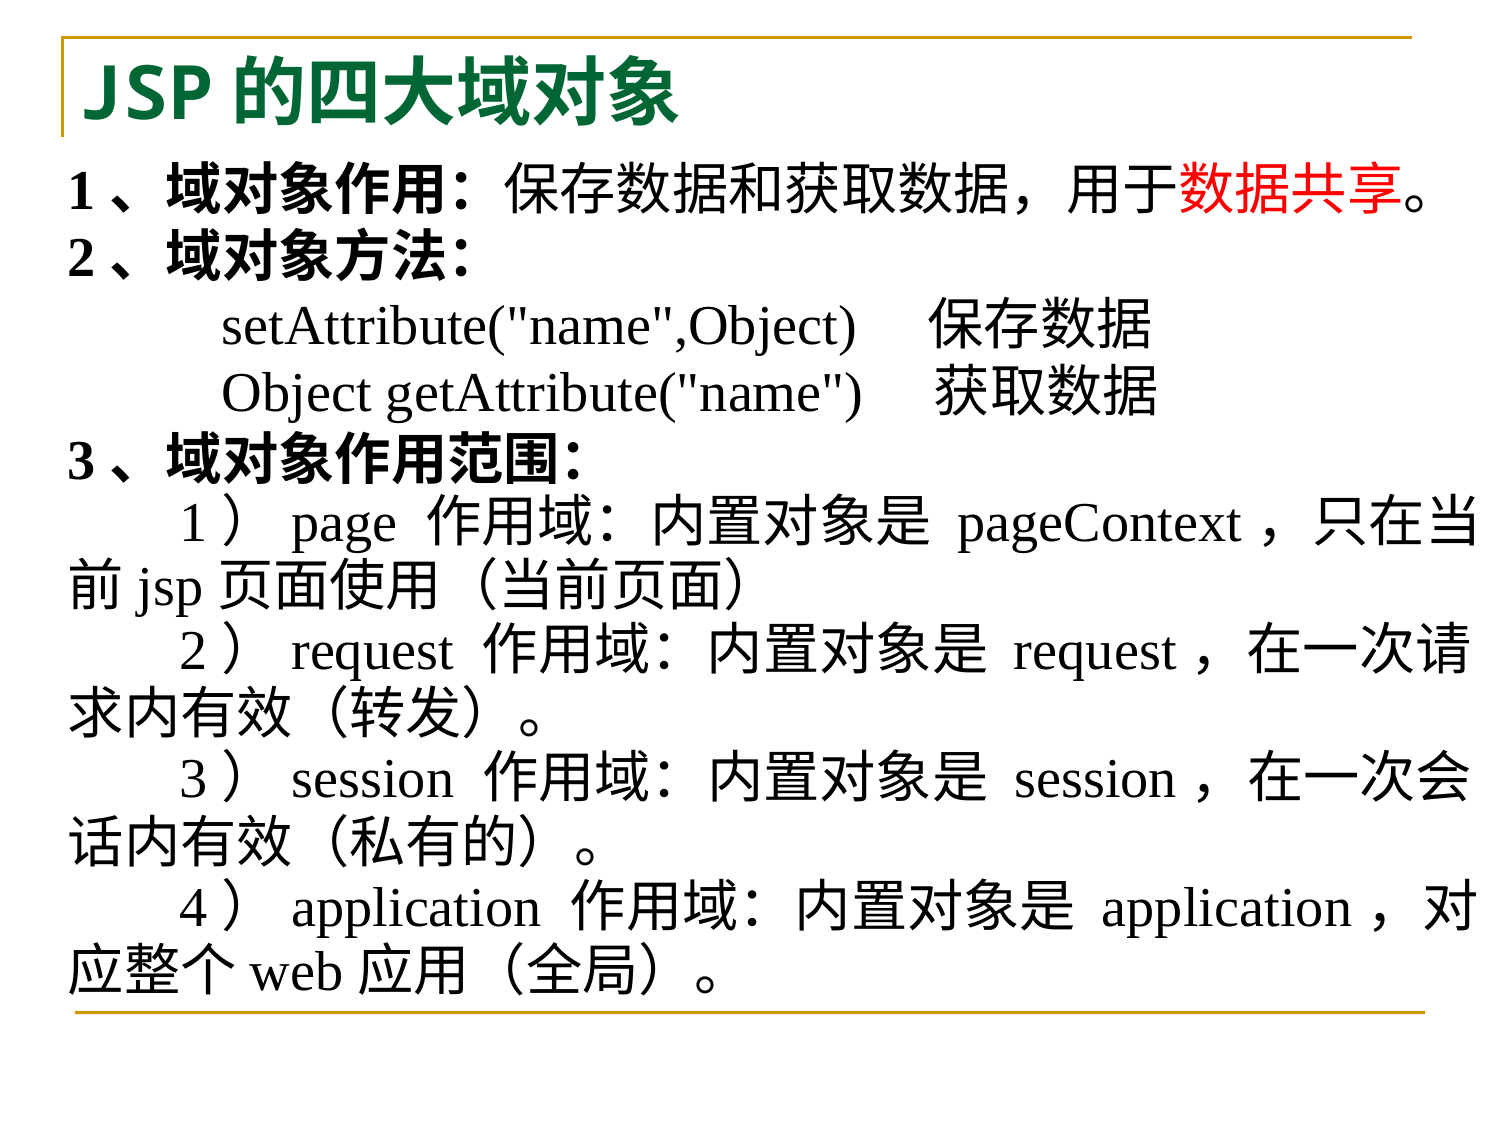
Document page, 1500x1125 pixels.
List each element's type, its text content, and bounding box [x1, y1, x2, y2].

text_box 1、域对象作用：保存数据和获取数据，用于数据共享。 2、域对象方法： setAttribute("name",Object) 保存数据 Object getAttribute("name") 获取数据 3、域对象作用范围： 1）page 作用域：内置对象是 pageContext，只在当前jsp页面使用（当前页面） 2）request 作用域：内置对象是 request，在一次请求内有效（转发）。 3）session 作用域：内置对象是 session，在一次会话内有效（私有的）。 4）application 作用域：内置对象是 application，对应整个web应用（全局）。 [53, 145, 1500, 1011]
title JSP的四大域对象 [63, 0, 987, 142]
